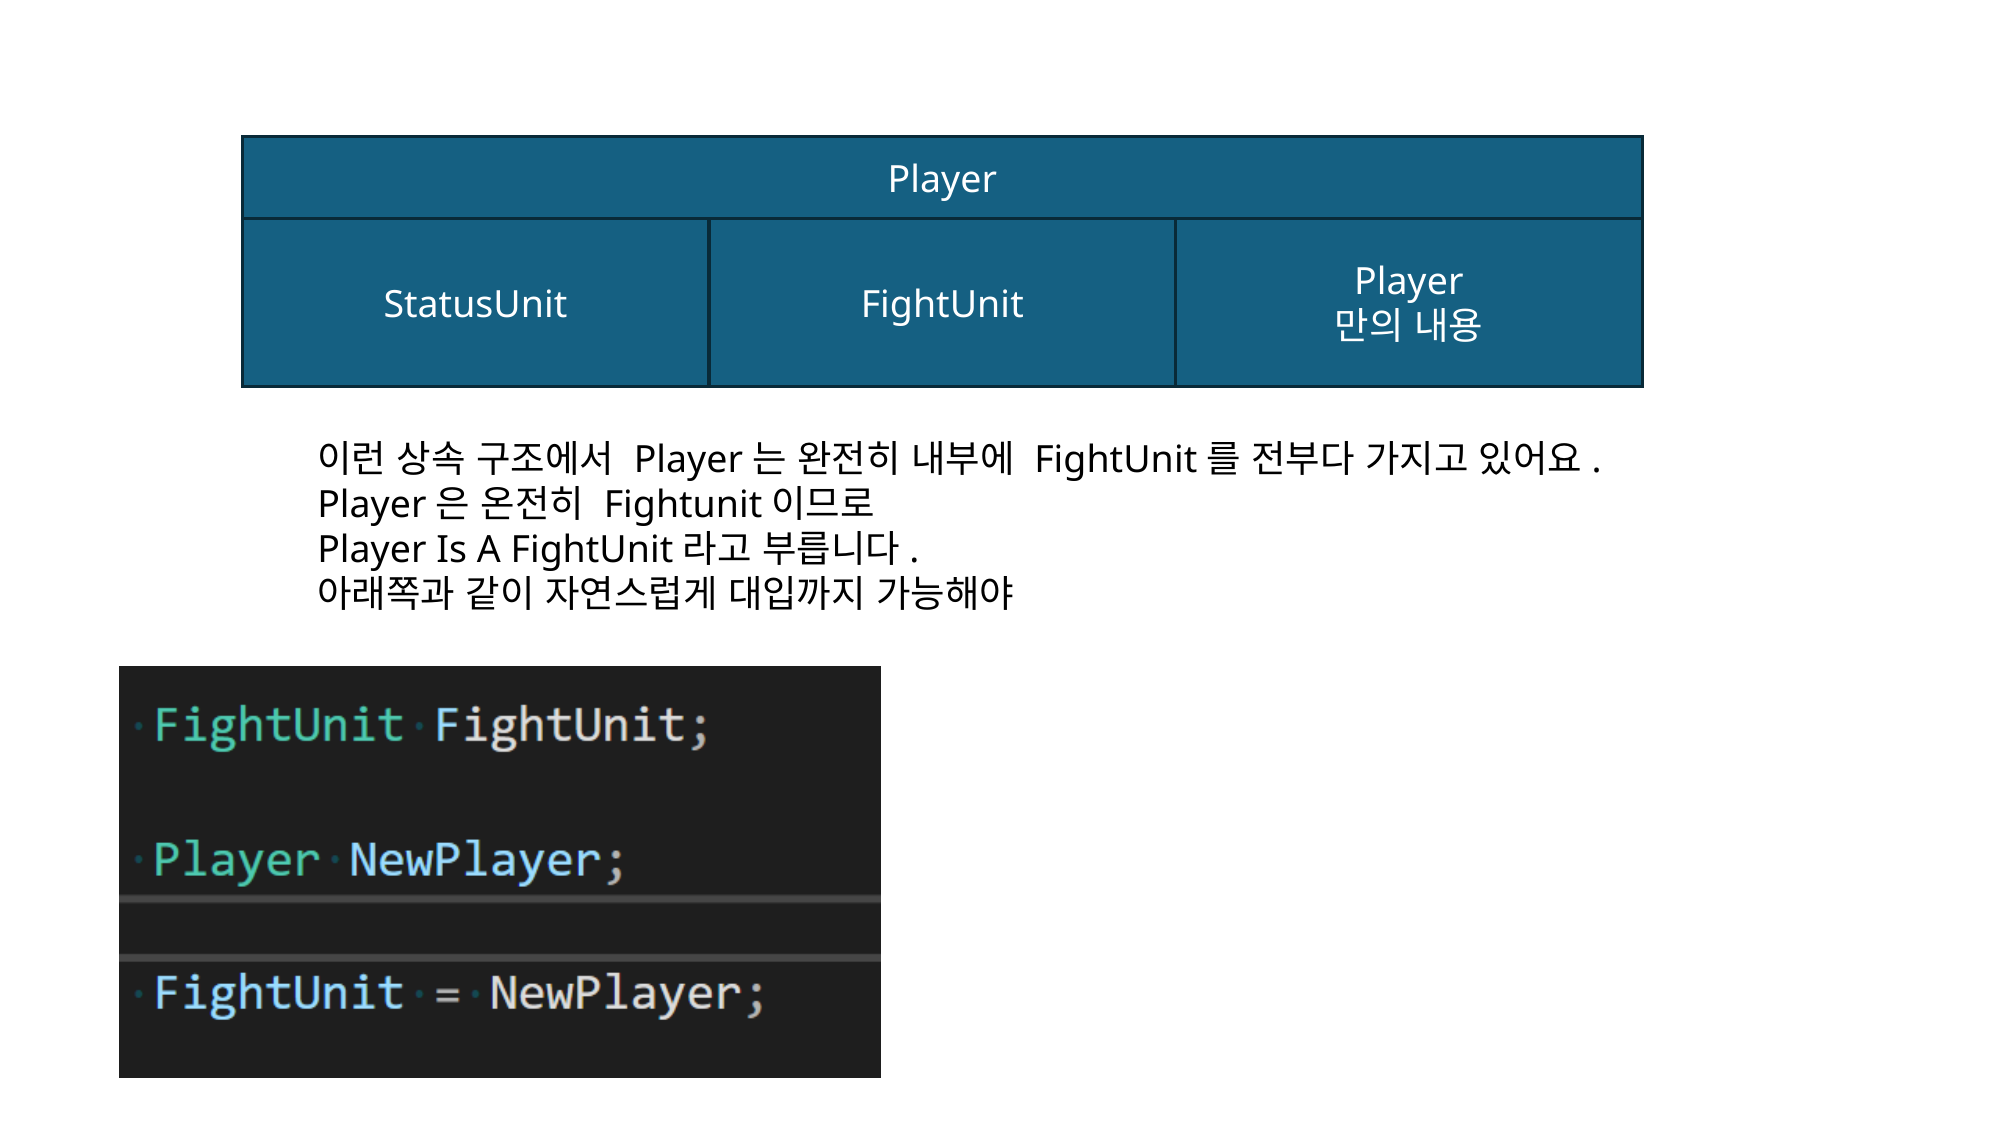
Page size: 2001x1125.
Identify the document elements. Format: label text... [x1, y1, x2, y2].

text_box Player 만의 내용 [1174, 220, 1644, 388]
text_box 이런 상속 구조에서 Player는 완전히 내부에 FightUnit를 전부다 가지고 있어요. Player은 온전히 Fightunit이므로 Player Is A FightUnit라고 부릅니다. 아래쪽과 같이 자연스럽게 대입까지 가능해야 [302, 427, 1617, 623]
text_box FightUnit [707, 220, 1174, 388]
picture [118, 666, 881, 1079]
text_box StatusUnit [241, 220, 707, 388]
text_box Player [241, 135, 1644, 220]
